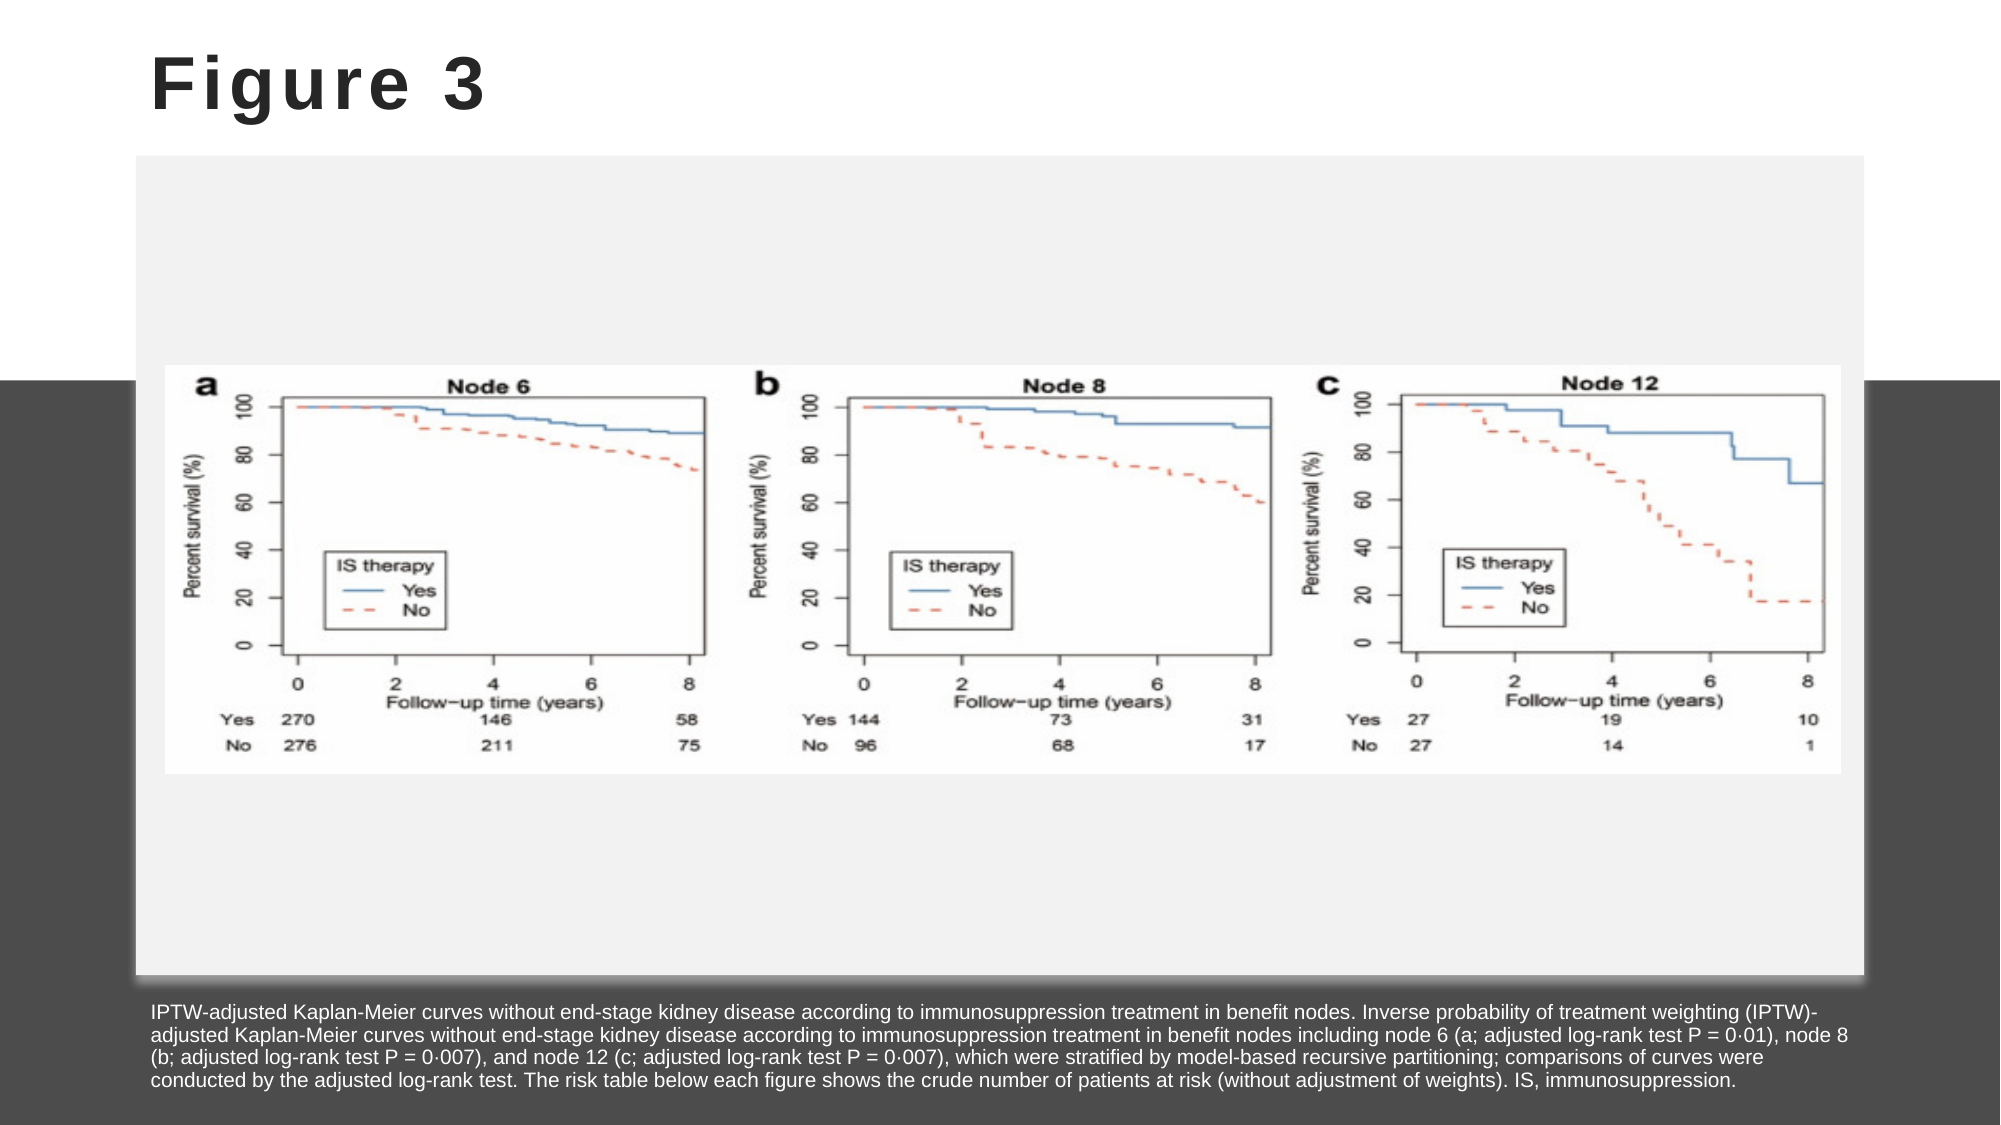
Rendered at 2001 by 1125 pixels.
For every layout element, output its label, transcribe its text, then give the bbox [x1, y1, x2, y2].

list IPTW-adjusted Kaplan-Meier curves without end-stage kidney disease according to immunosuppression treatment in benefit nodes. Inverse probability of treatment weighting (IPTW)-adjusted Kaplan-Meier curves without end-stage kidney disease according to immunosuppression treatment in benefit nodes including node 6 (a; adjusted log-rank test P = 0·01), node 8 (b; adjusted log-rank test P = 0·007), and node 12 (c; adjusted log-rank test P = 0·007), which were stratified by model-based recursive partitioning; comparisons of curves were conducted by the adjusted log-rank test. The risk table below each figure shows the crude number of patients at risk (without adjustment of weights). IS, immunosuppression. [135, 994, 1865, 1106]
picture [165, 179, 1841, 960]
title Figure 3 [135, 21, 1864, 138]
